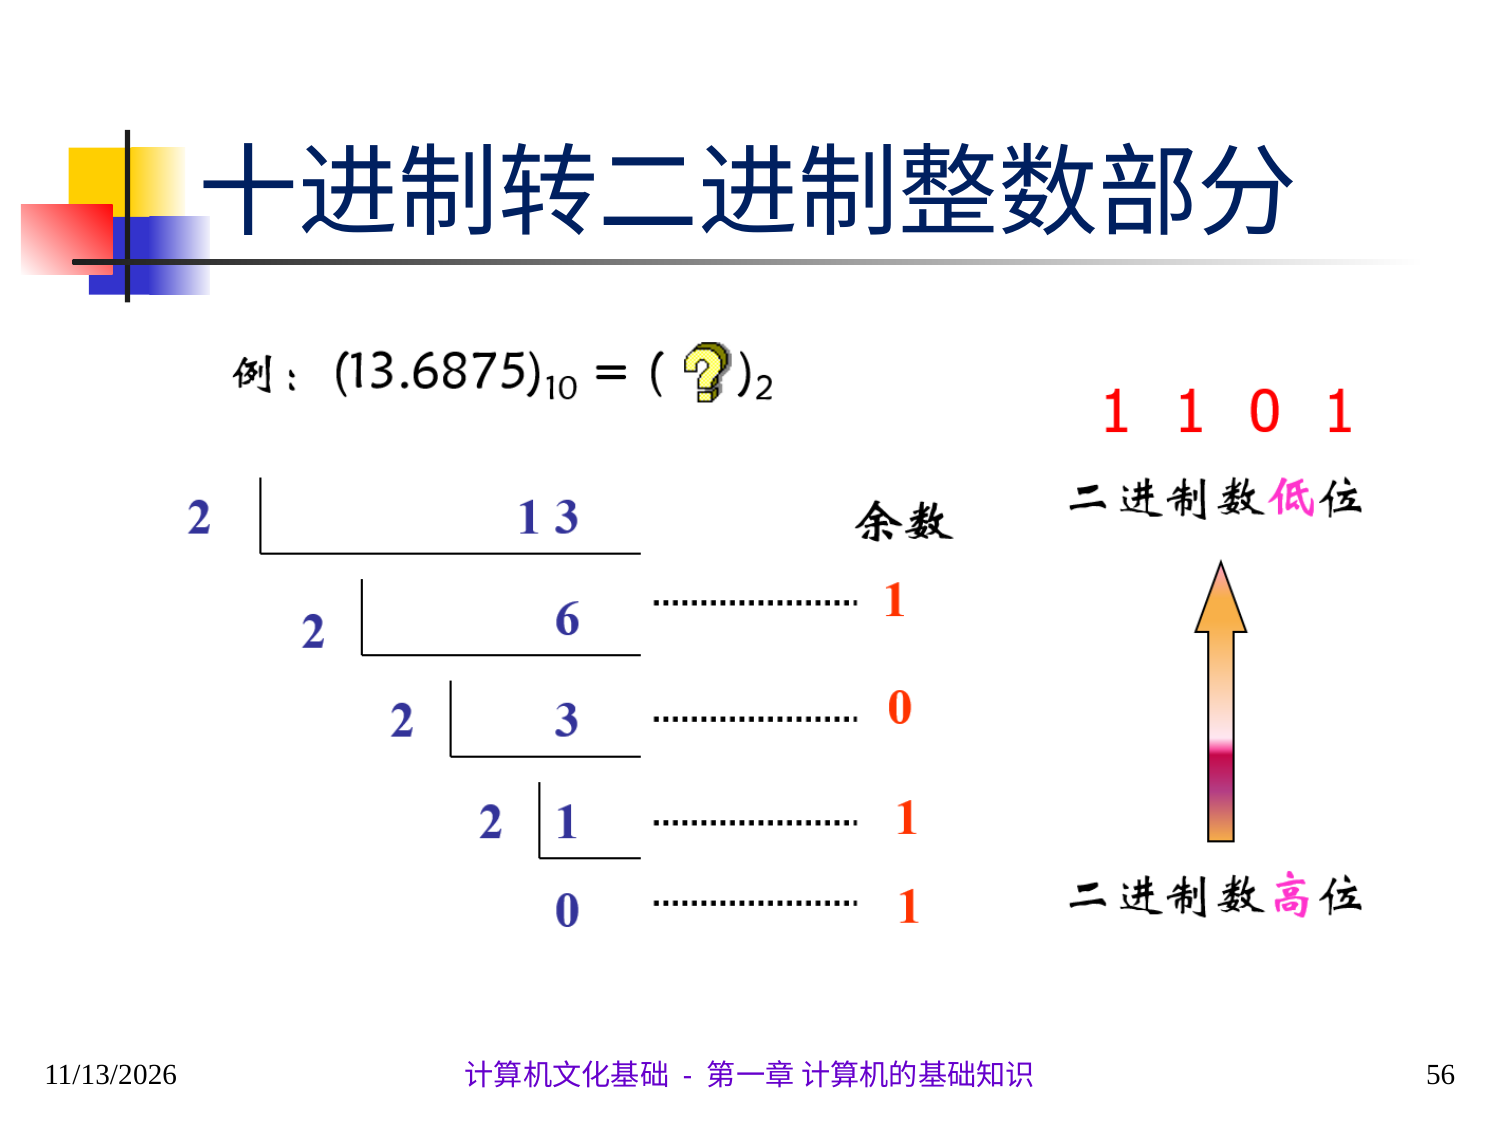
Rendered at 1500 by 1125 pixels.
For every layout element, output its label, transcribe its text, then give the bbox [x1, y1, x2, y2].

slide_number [29, 1023, 219, 1099]
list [159, 302, 1446, 1000]
title 十进制转二进制整数部分 [183, 101, 1468, 256]
slide_number 56 [1281, 1023, 1471, 1099]
footer 计算机文化基础 - 第一章 计算机的基础知识 [242, 1024, 1258, 1100]
